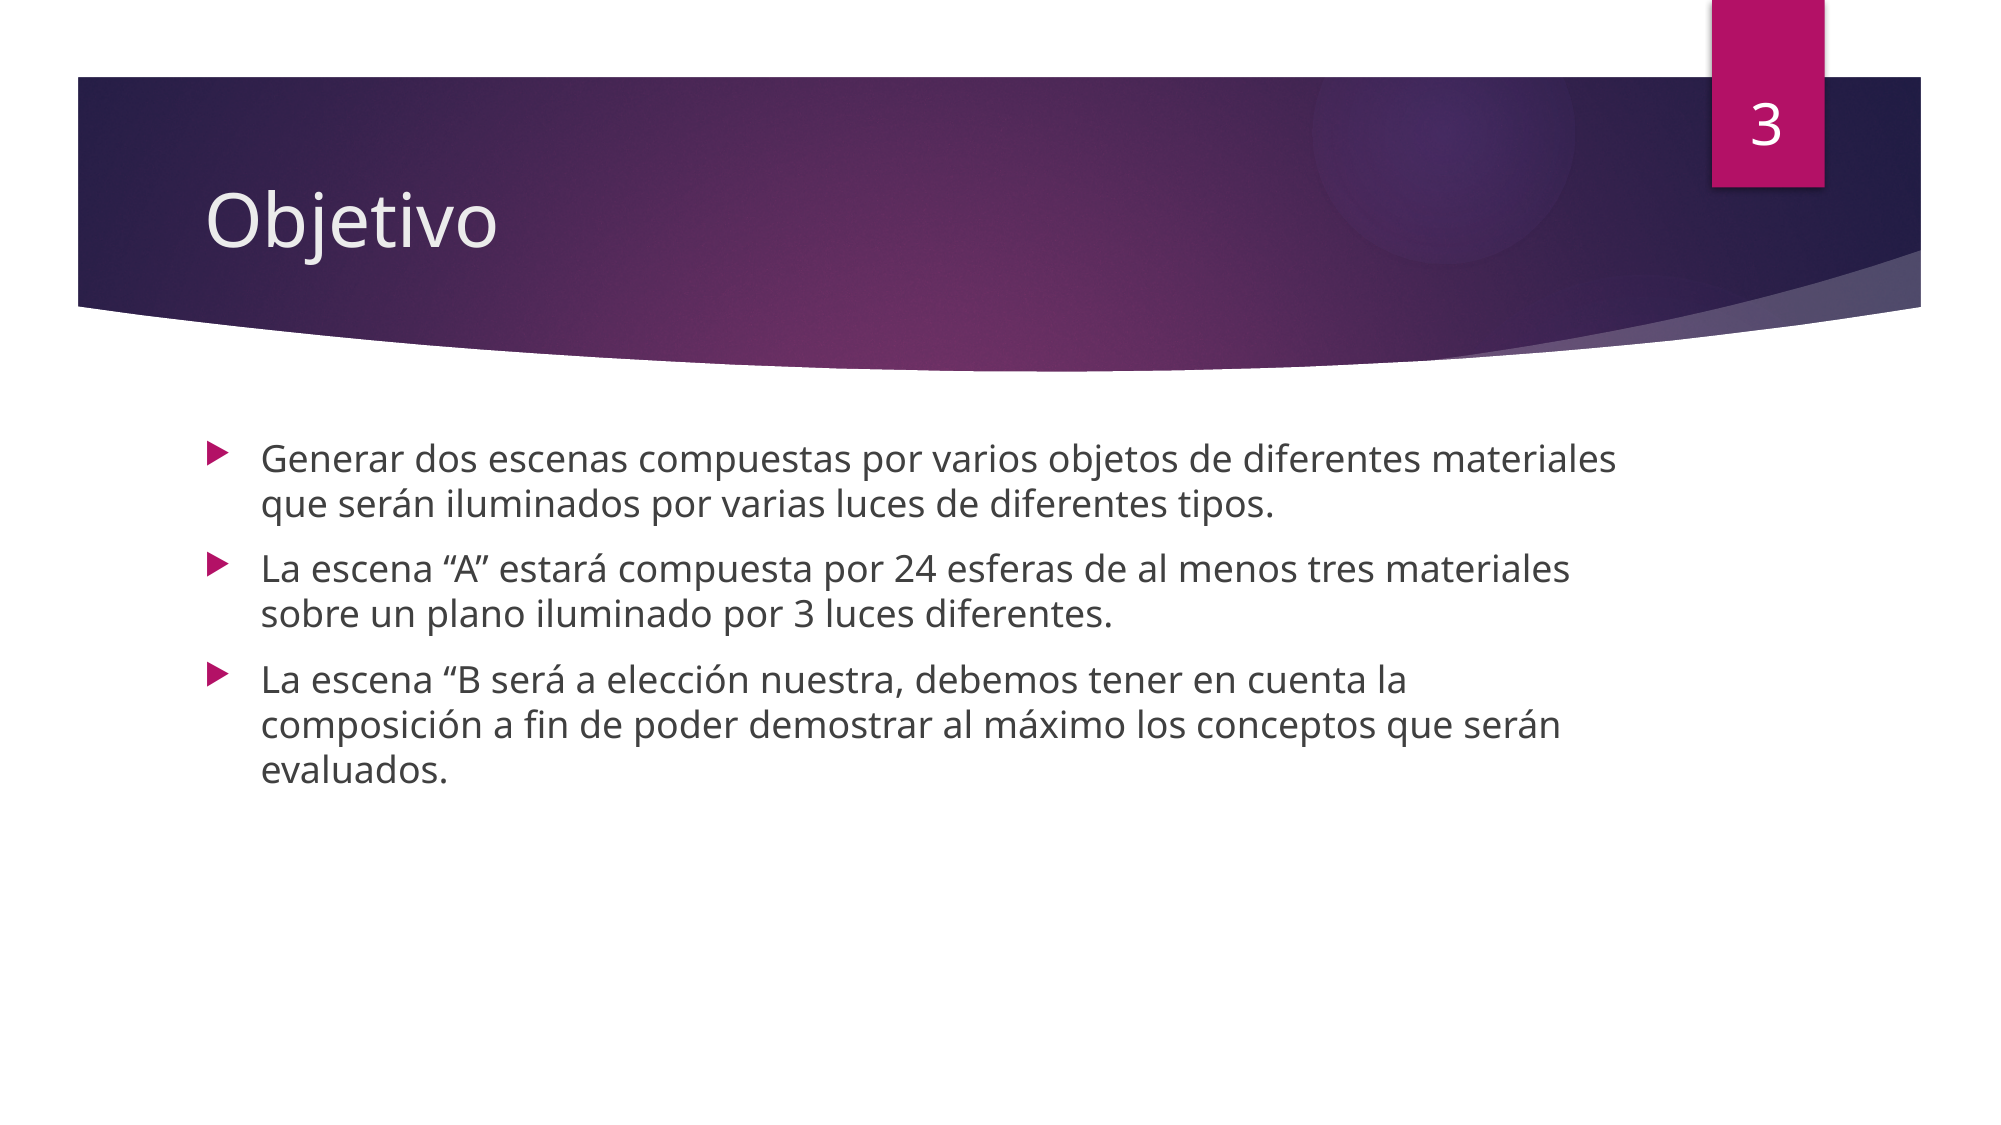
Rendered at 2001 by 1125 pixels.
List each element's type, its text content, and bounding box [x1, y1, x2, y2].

list Generar dos escenas compuestas por varios objetos de diferentes materiales que serán iluminados por varias luces de diferentes tipos. La escena “A” estará compuesta por 24 esferas de al menos tres materiales sobre un plano iluminado por 3 luces diferentes. La escena “B será a elección nuestra, debemos tener en cuenta la composición a fin de poder demostrar al máximo los conceptos que serán evaluados. [189, 427, 1638, 988]
slide_number 3 [1698, 48, 1836, 175]
title Objetivo [189, 159, 1627, 276]
